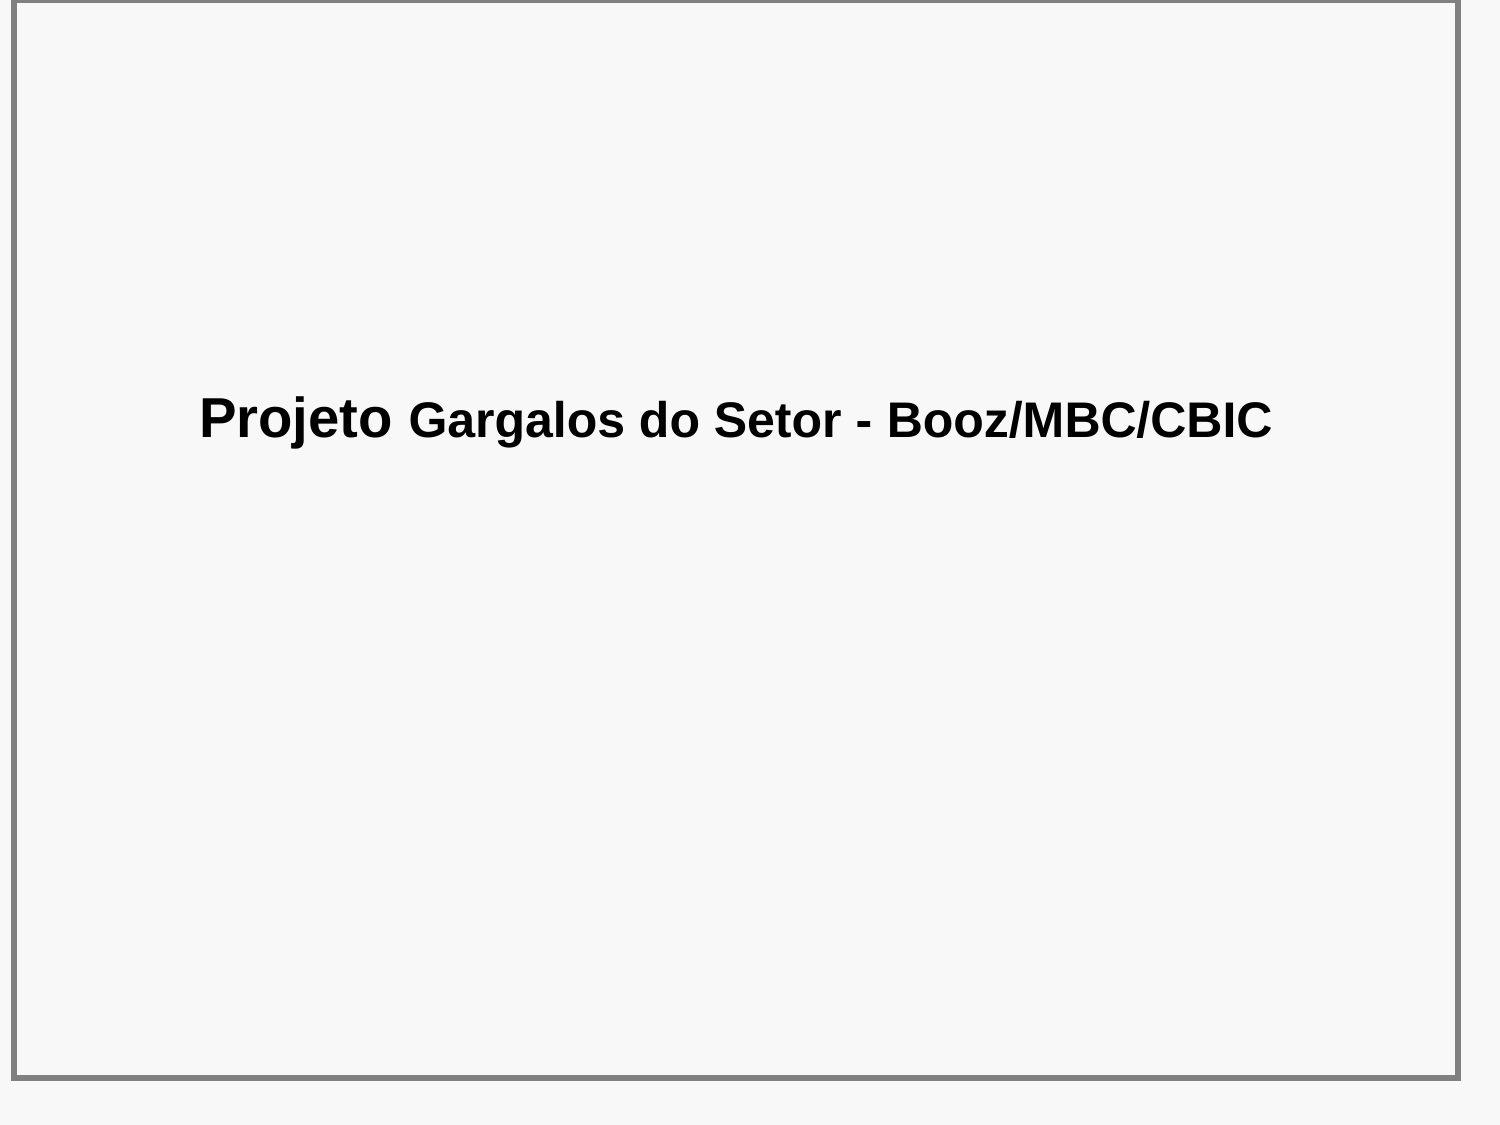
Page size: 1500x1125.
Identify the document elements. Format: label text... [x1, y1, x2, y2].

text_box Projeto Gargalos do Setor - Booz/MBC/CBIC [104, 124, 1368, 575]
text_box [13, 0, 1458, 1078]
